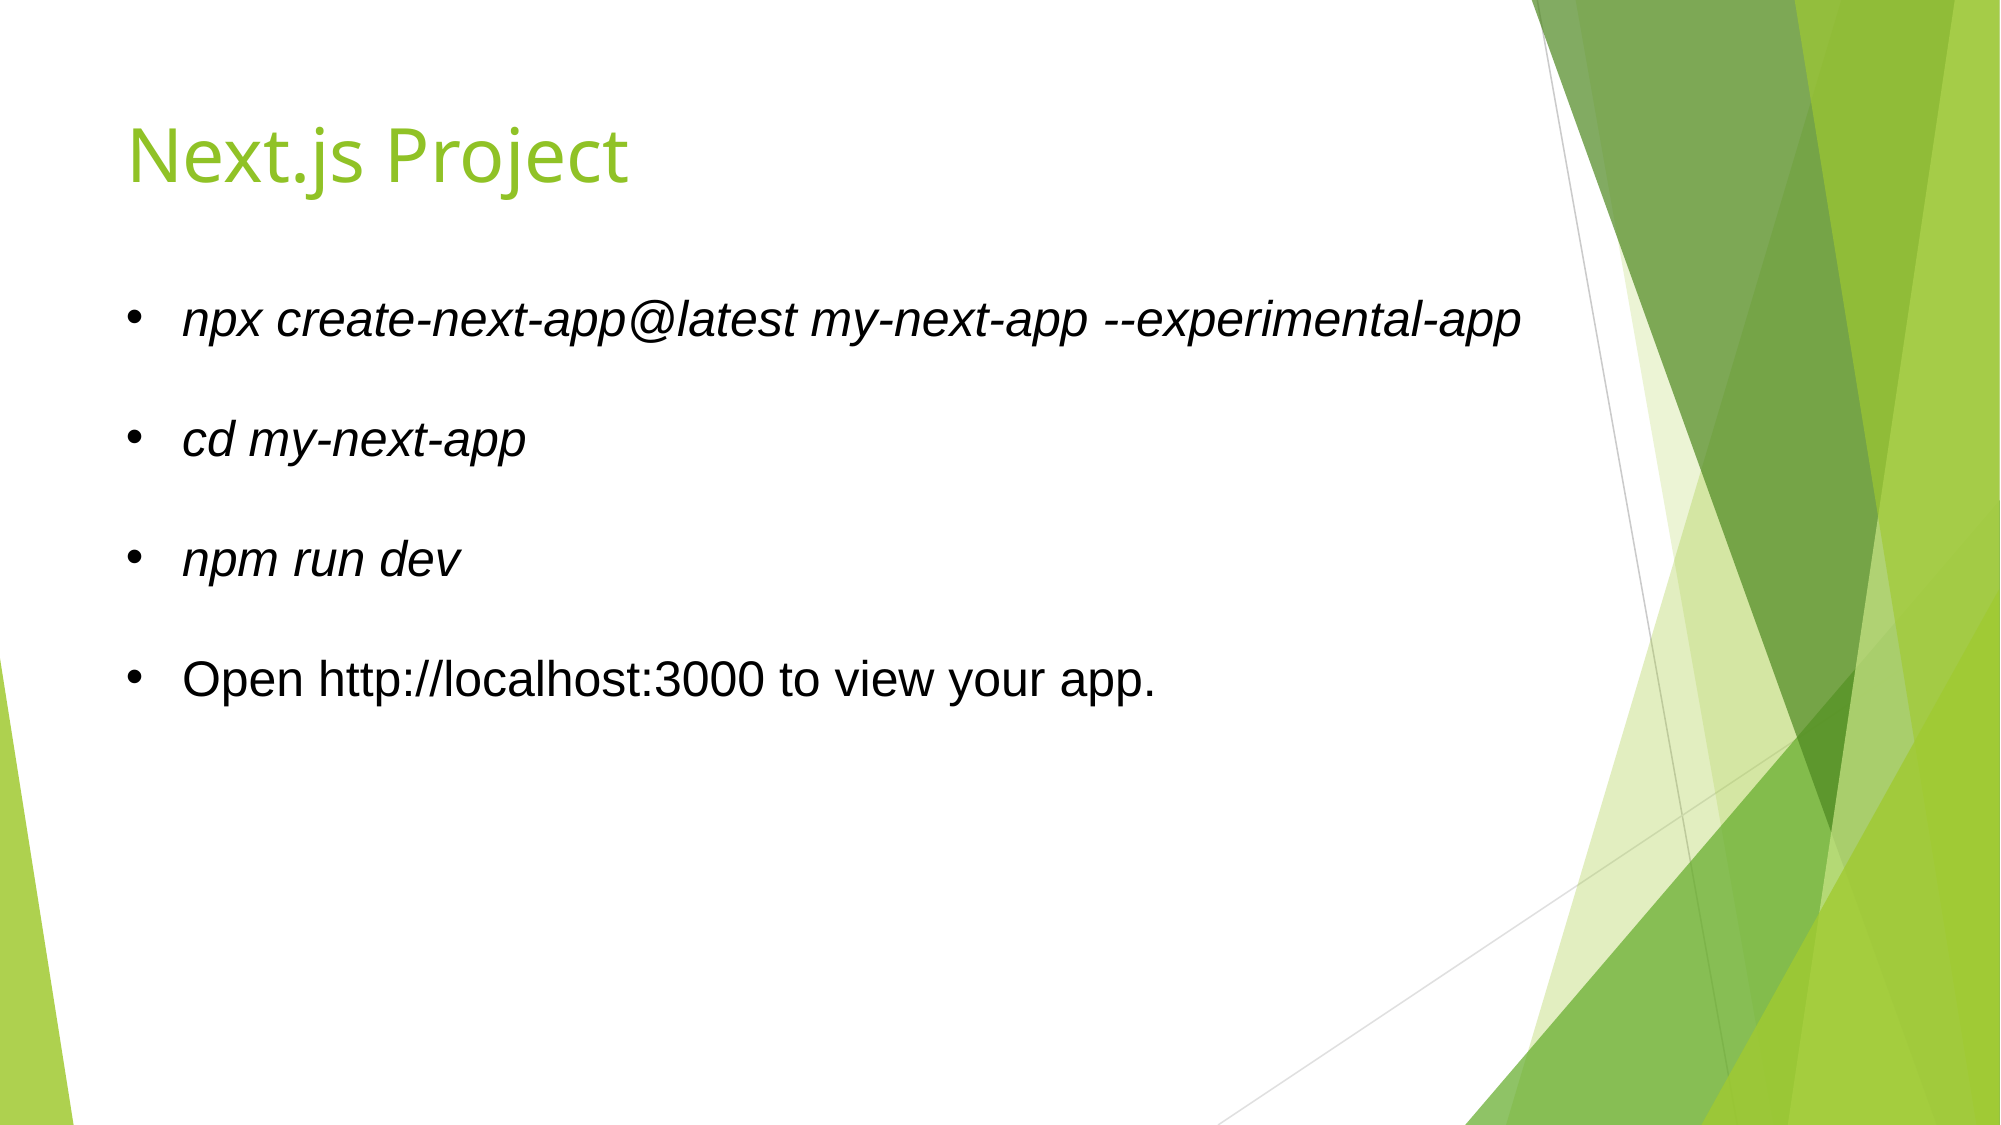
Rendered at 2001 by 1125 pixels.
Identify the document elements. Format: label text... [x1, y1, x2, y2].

title Next.js Project [124, 105, 1350, 296]
text_box npx create-next-app@latest my-next-app --experimental-app cd my-next-app npm run dev Open http://localhost:3000 to view your app. [125, 264, 1563, 707]
